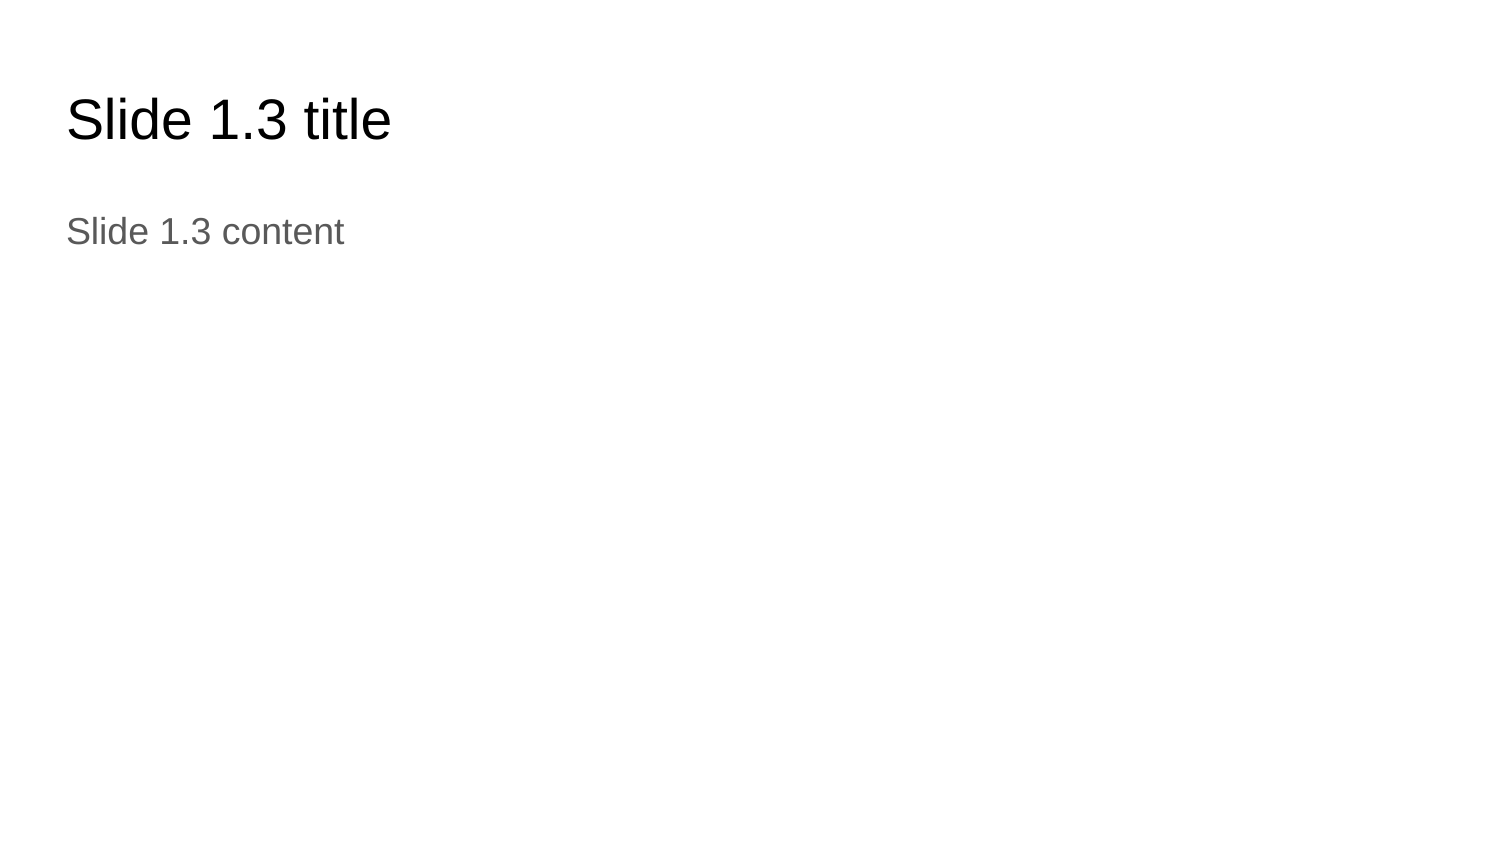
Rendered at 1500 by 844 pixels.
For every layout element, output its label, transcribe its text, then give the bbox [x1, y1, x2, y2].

title Slide 1.3 title [51, 72, 1449, 167]
list Slide 1.3 content [51, 189, 1449, 750]
